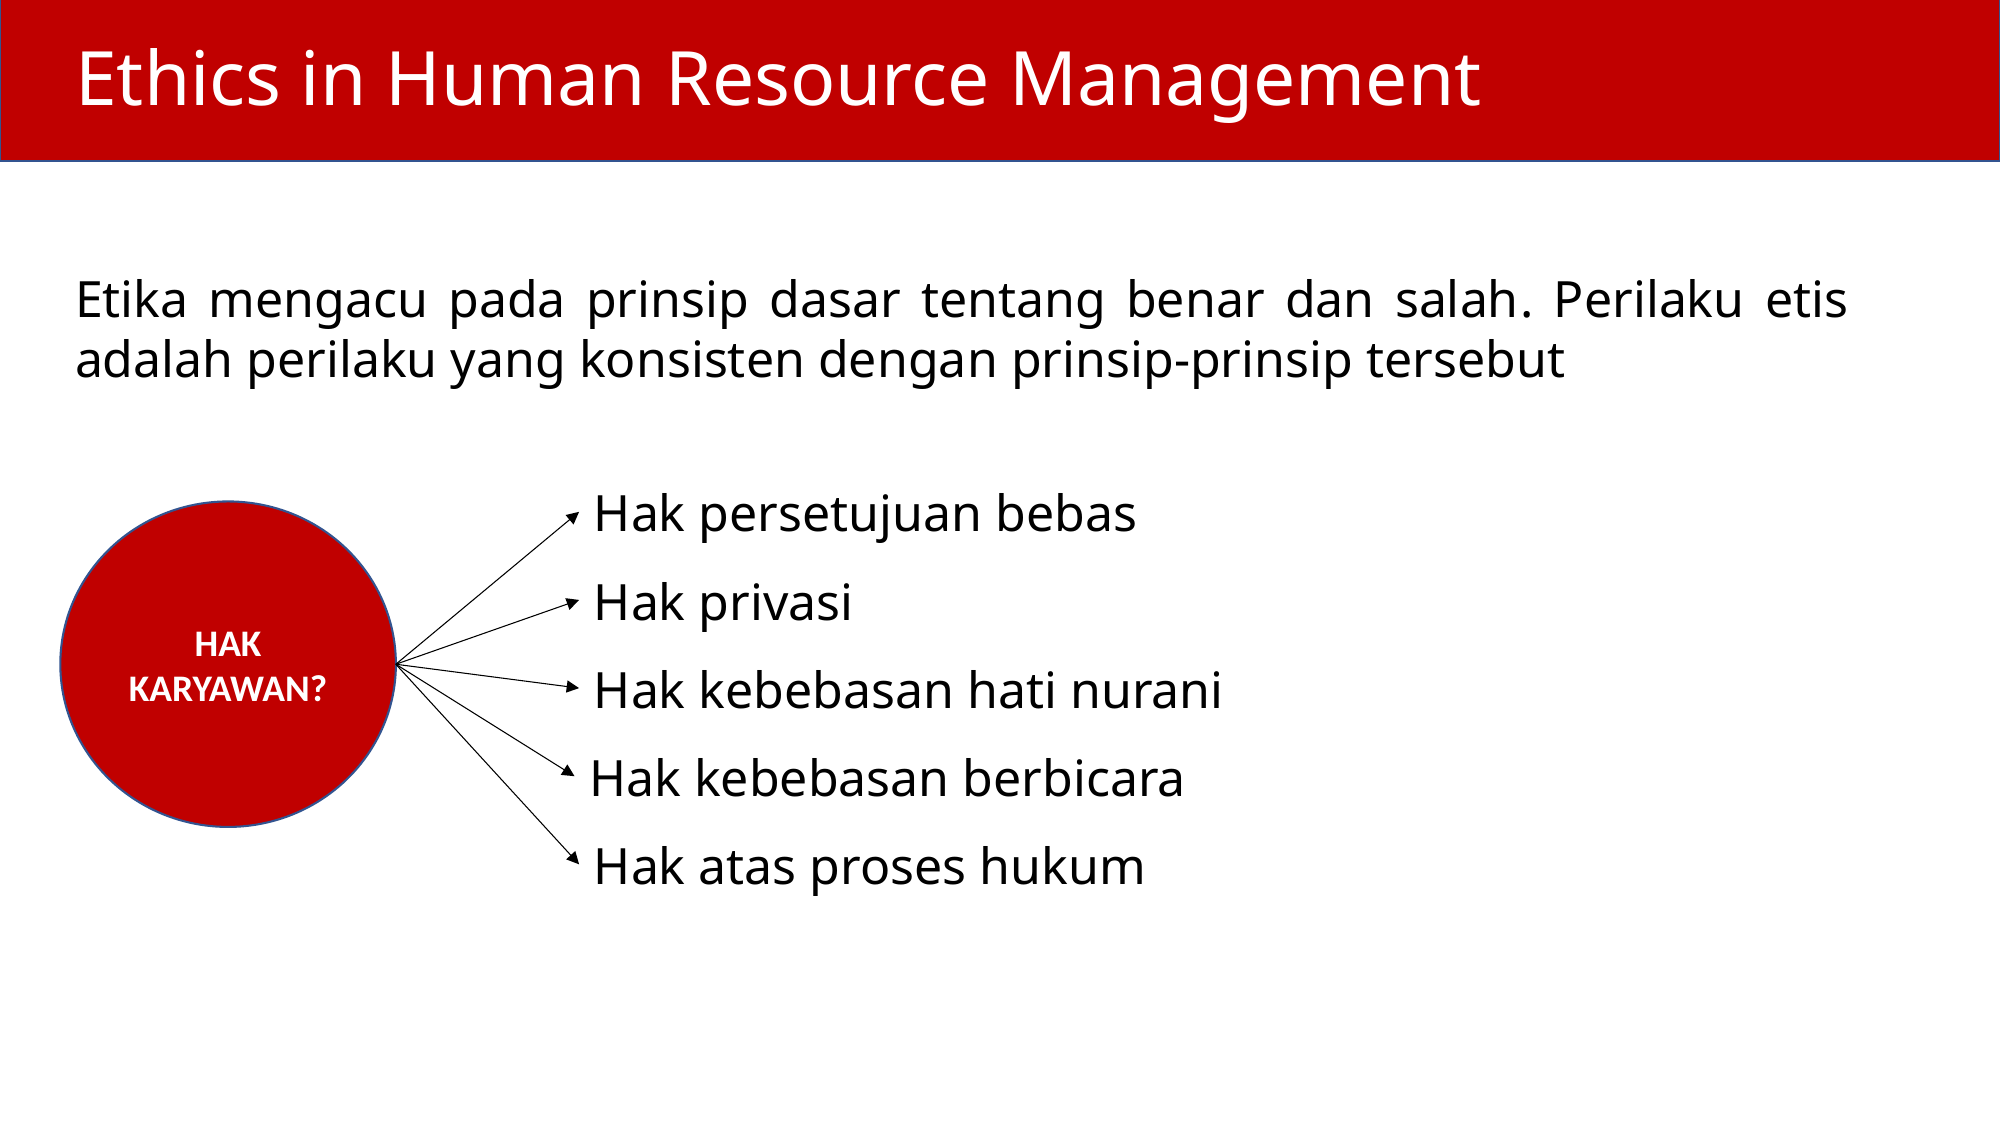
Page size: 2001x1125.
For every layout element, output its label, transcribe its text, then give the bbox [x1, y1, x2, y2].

text_box [0, 0, 2000, 162]
text_box Hak persetujuan bebas [579, 474, 1451, 550]
text_box HAK KARYAWAN? [59, 500, 395, 828]
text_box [395, 512, 580, 600]
text_box Hak kebebasan hati nurani [580, 650, 1451, 726]
text_box Hak atas proses hukum [579, 826, 1451, 902]
text_box Hak kebebasan berbicara [580, 738, 1447, 814]
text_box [395, 600, 580, 664]
text_box Hak privasi [580, 562, 1451, 638]
text_box Etika mengacu pada prinsip dasar tentang benar dan salah. Perilaku etis adalah perilaku yang konsisten dengan prinsip-prinsip tersebut [60, 260, 1864, 395]
title Ethics in Human Resource Management [60, 20, 1822, 129]
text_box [395, 664, 580, 865]
